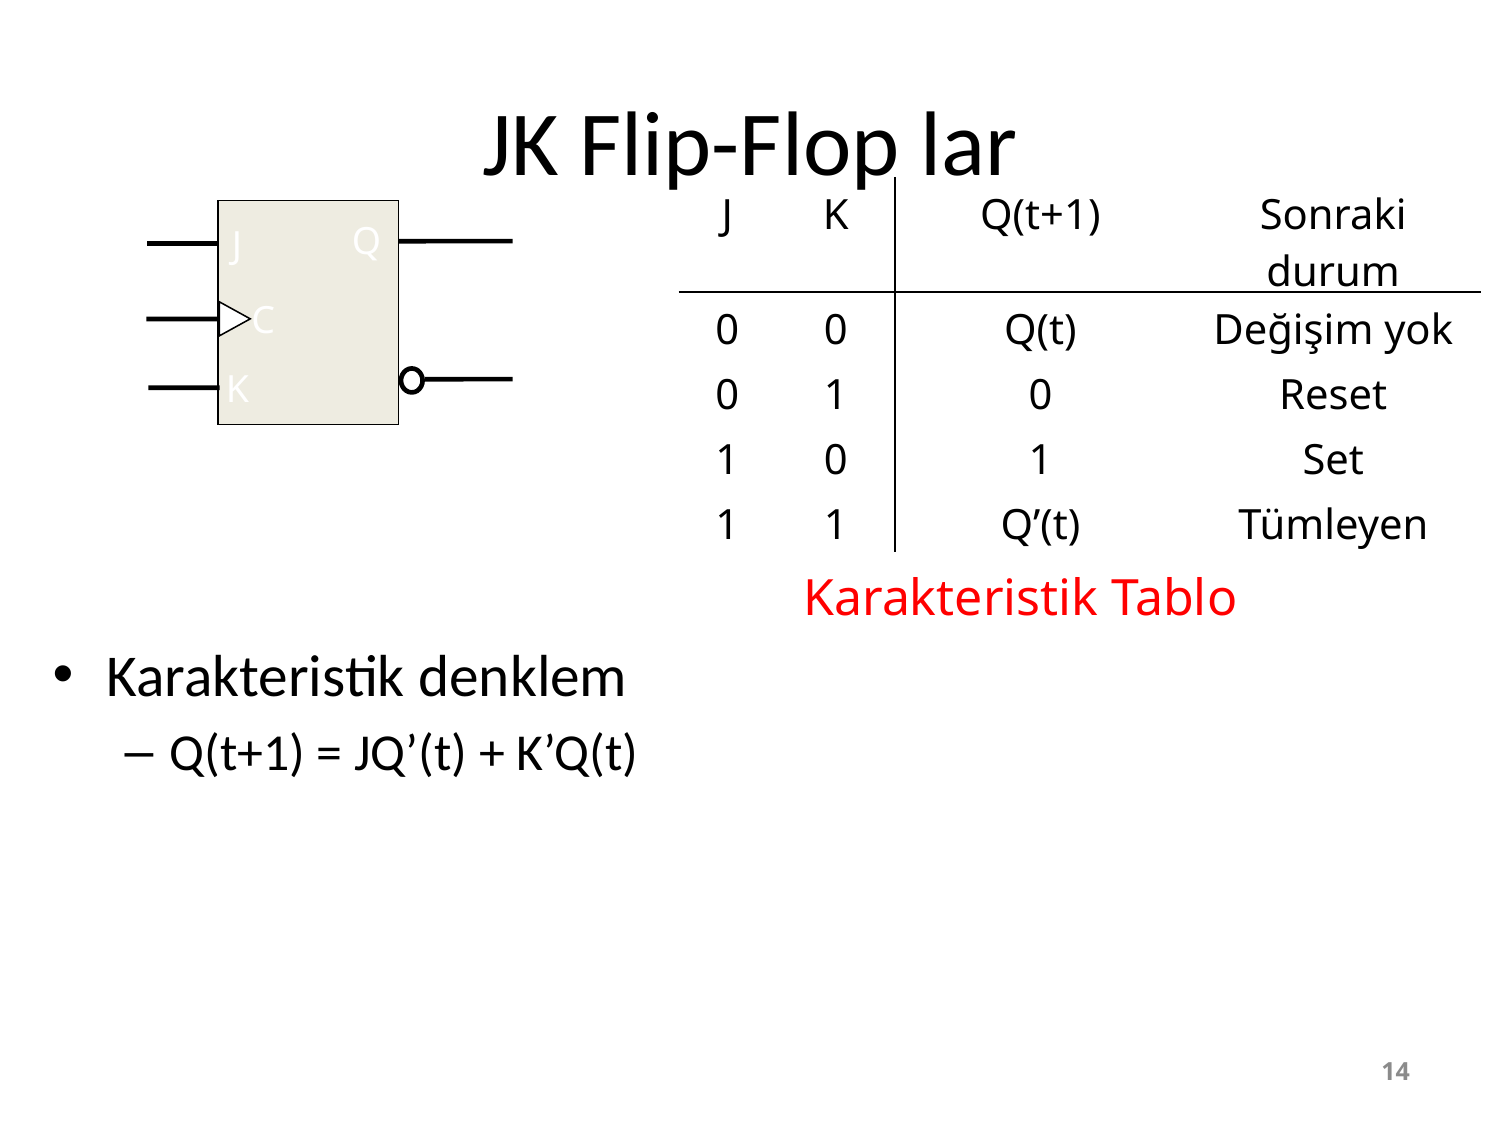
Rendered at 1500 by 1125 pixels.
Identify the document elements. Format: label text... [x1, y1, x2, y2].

table_header J [679, 177, 776, 291]
text_box Karakteristik Tablo [788, 558, 1253, 634]
table_cell 1 [679, 487, 776, 552]
table_header Q(t+1) [896, 177, 1186, 291]
table_cell Q(t) [896, 293, 1186, 357]
table_cell 1 [679, 422, 776, 487]
table_cell 1 [896, 422, 1186, 487]
table_header K [776, 177, 894, 291]
table_cell Q’(t) [896, 487, 1186, 552]
table_cell 0 [679, 293, 776, 357]
table_cell 0 [679, 357, 776, 422]
table_cell 1 [776, 357, 894, 422]
table_cell 0 [896, 357, 1186, 422]
table_cell Set [1186, 422, 1481, 487]
table_header Sonraki durum [1186, 177, 1481, 291]
list Karakteristik denklem Q(t+1) = JQ’(t) + K’Q(t) [37, 629, 1475, 790]
table_cell 0 [776, 293, 894, 357]
table_cell Tümleyen [1186, 487, 1481, 552]
table_cell Değişim yok [1186, 293, 1481, 357]
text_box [146, 200, 513, 425]
title JK Flip-Flop lar [75, 45, 1425, 233]
table_cell Reset [1186, 357, 1481, 422]
table_cell 0 [776, 422, 894, 487]
table_cell 1 [776, 487, 894, 552]
slide_number 14 [1074, 1042, 1425, 1103]
